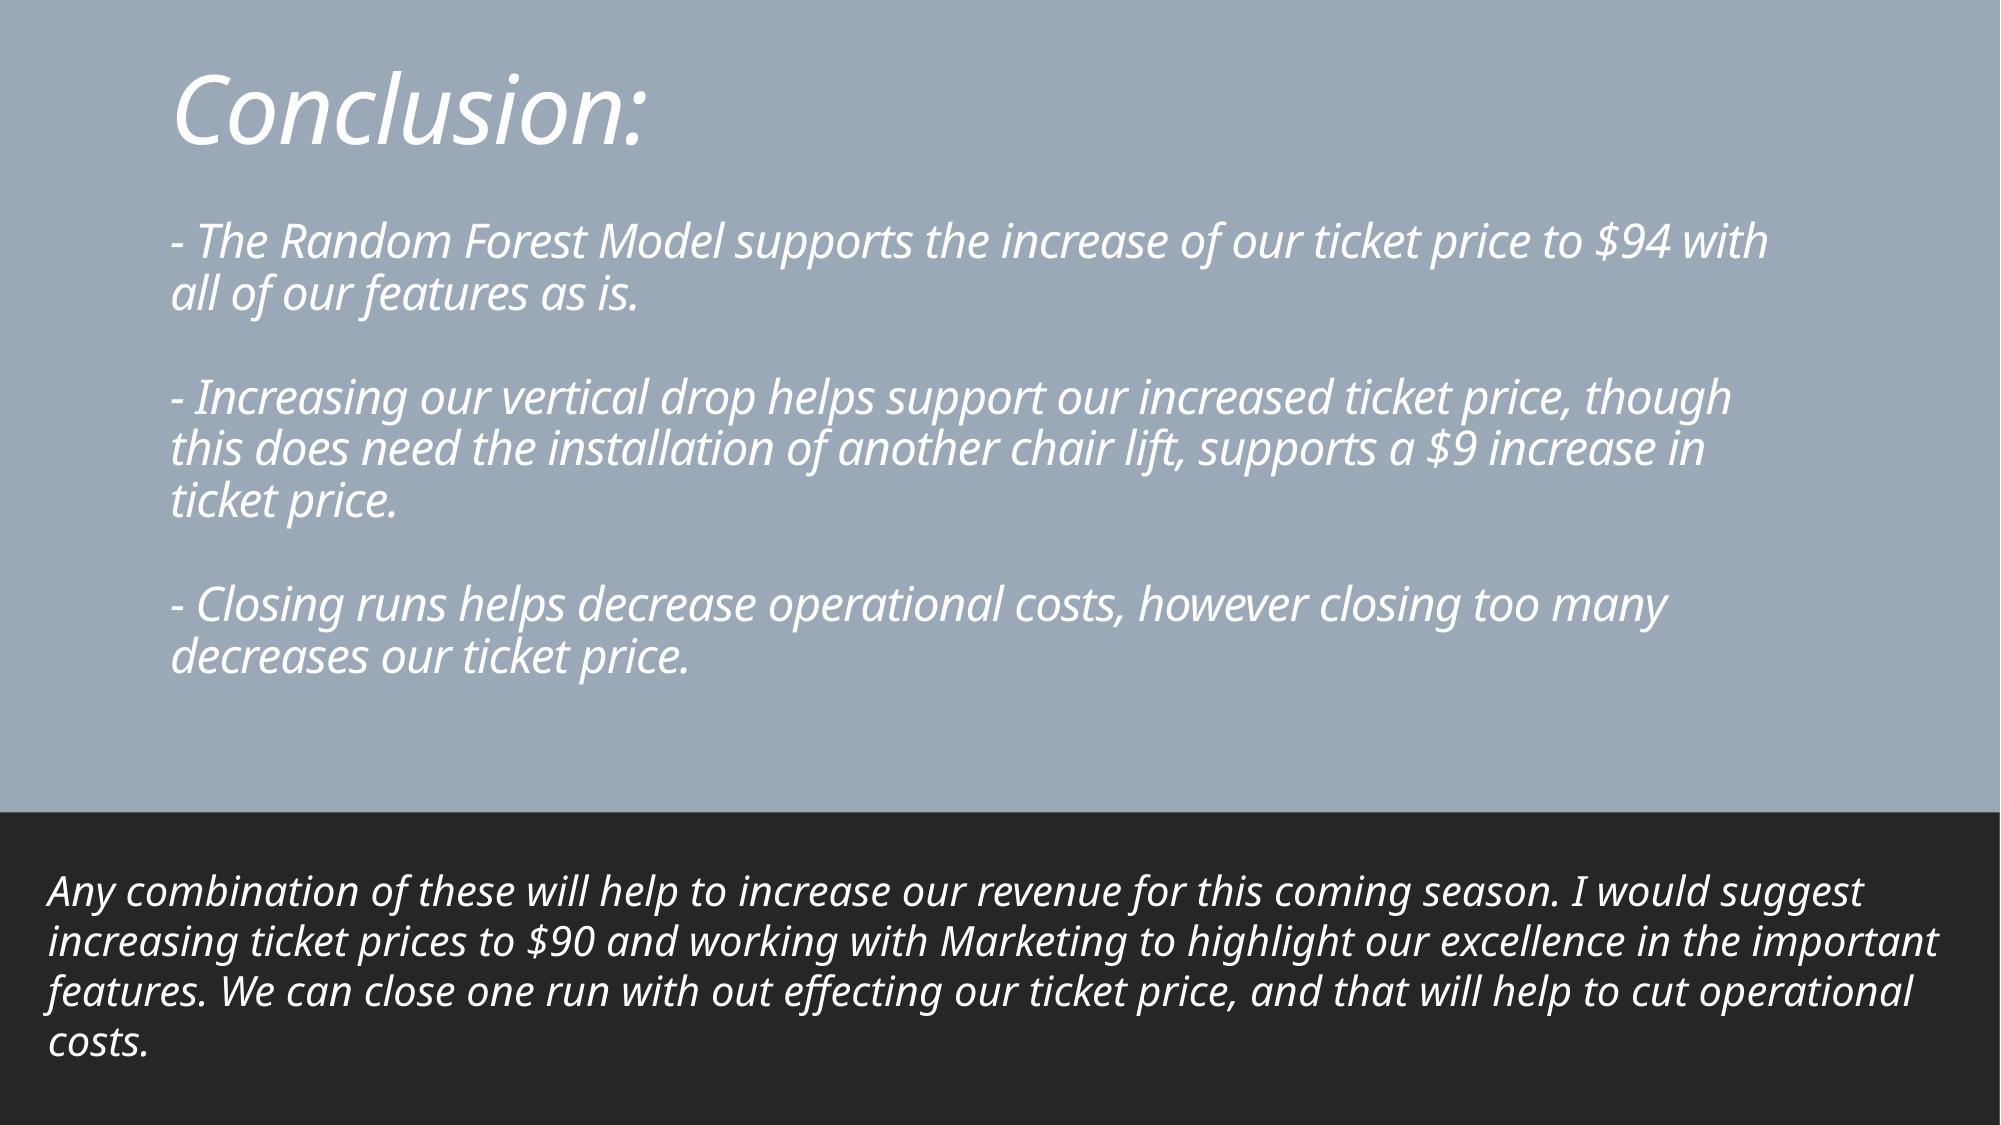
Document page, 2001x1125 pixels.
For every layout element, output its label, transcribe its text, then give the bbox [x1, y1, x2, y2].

text_box [0, 0, 2000, 811]
title Conclusion: - The Random Forest Model supports the increase of our ticket price to $94 with all of our features as is. - Increasing our vertical drop helps support our increased ticket price, though this does need the installation of another chair lift, supports a $9 increase in ticket price. - Closing runs helps decrease operational costs, however closing too many decreases our ticket price. [155, 53, 1805, 692]
text_box Any combination of these will help to increase our revenue for this coming season. I would suggest increasing ticket prices to $90 and working with Marketing to highlight our excellence in the important features. We can close one run with out effecting our ticket price, and that will help to cut operational costs. [33, 857, 1957, 1072]
text_box [0, 811, 2000, 1125]
